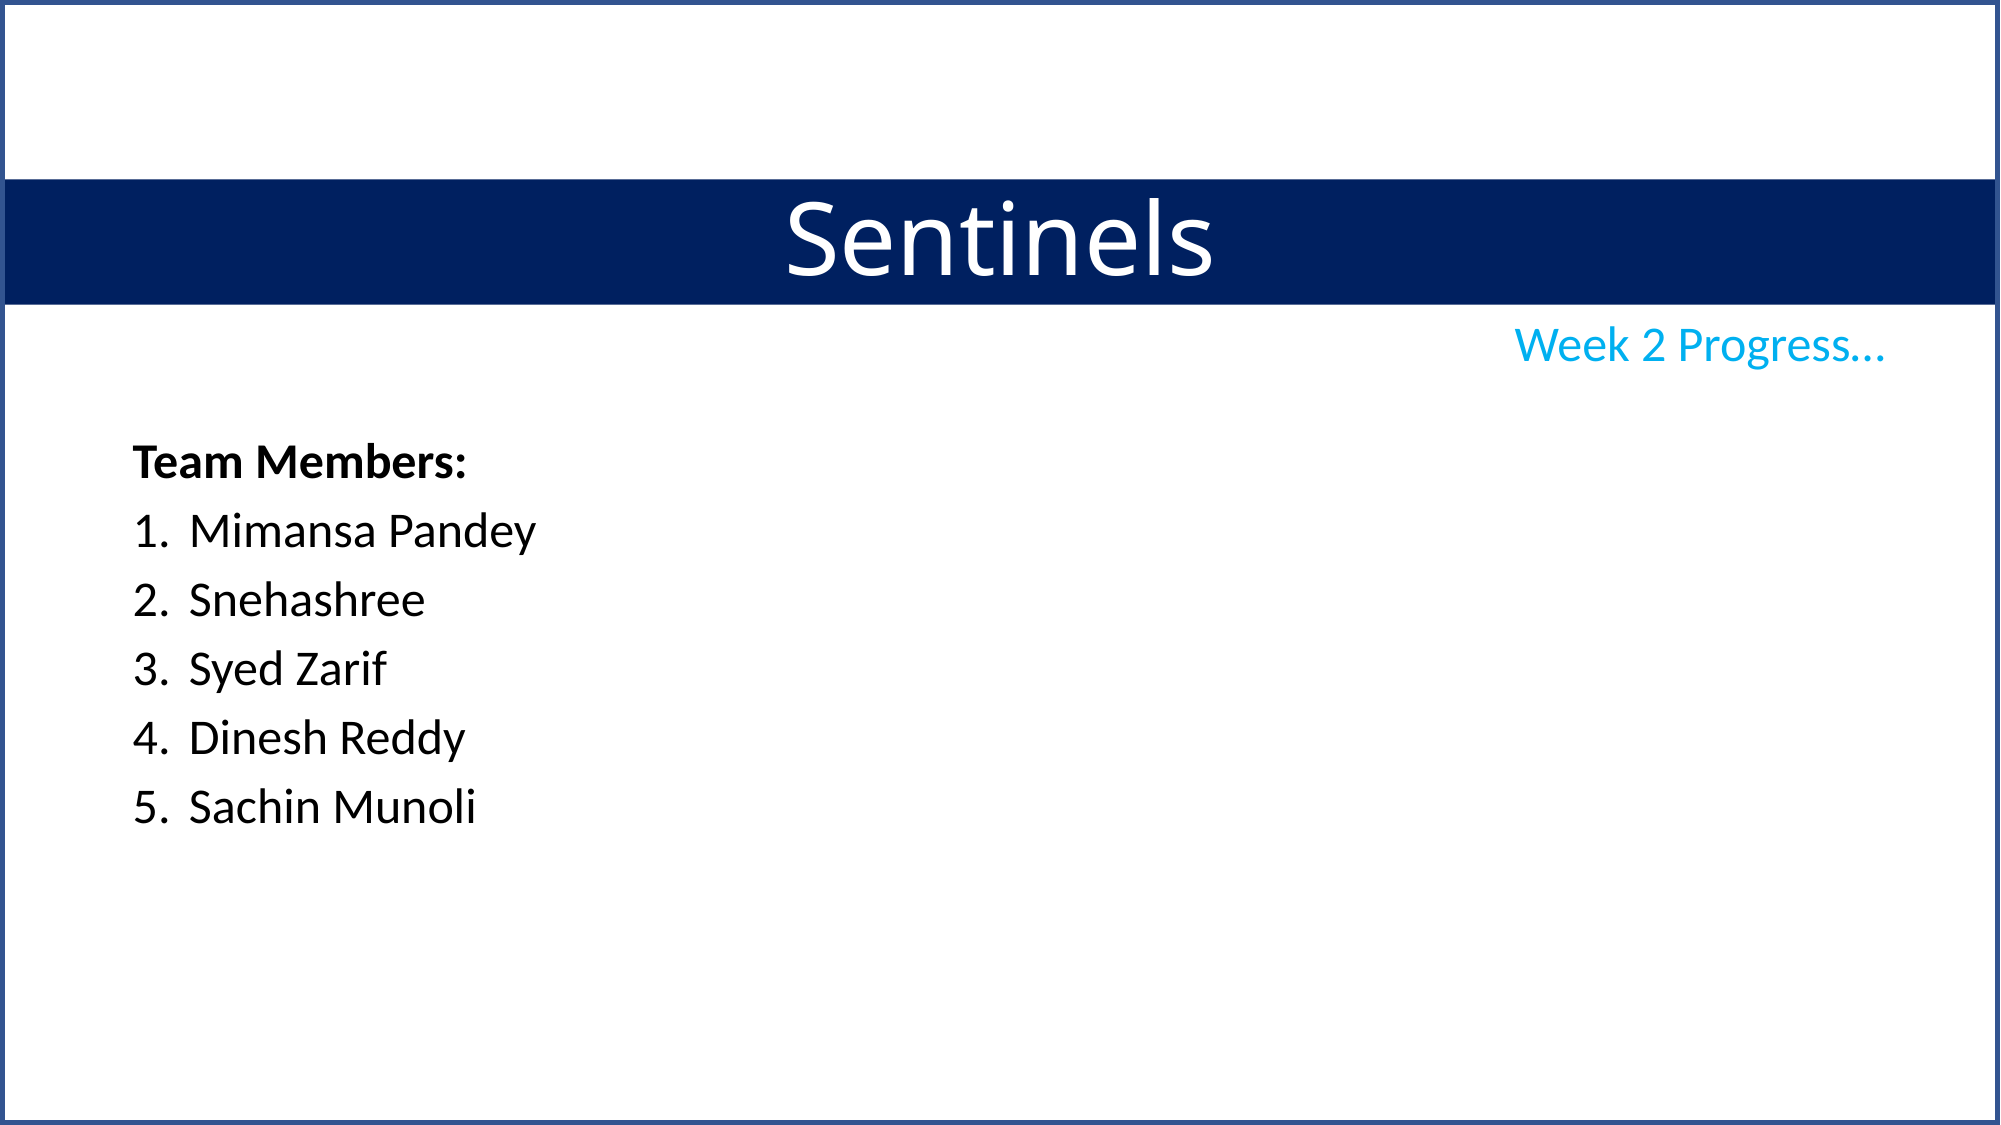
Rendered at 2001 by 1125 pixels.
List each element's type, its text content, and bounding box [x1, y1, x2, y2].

text_box [0, 0, 2000, 1125]
text_box Team Members: Mimansa Pandey Snehashree Syed Zarif Dinesh Reddy Sachin Munoli [117, 421, 552, 841]
text_box Week 2 Progress… [1499, 304, 1901, 380]
